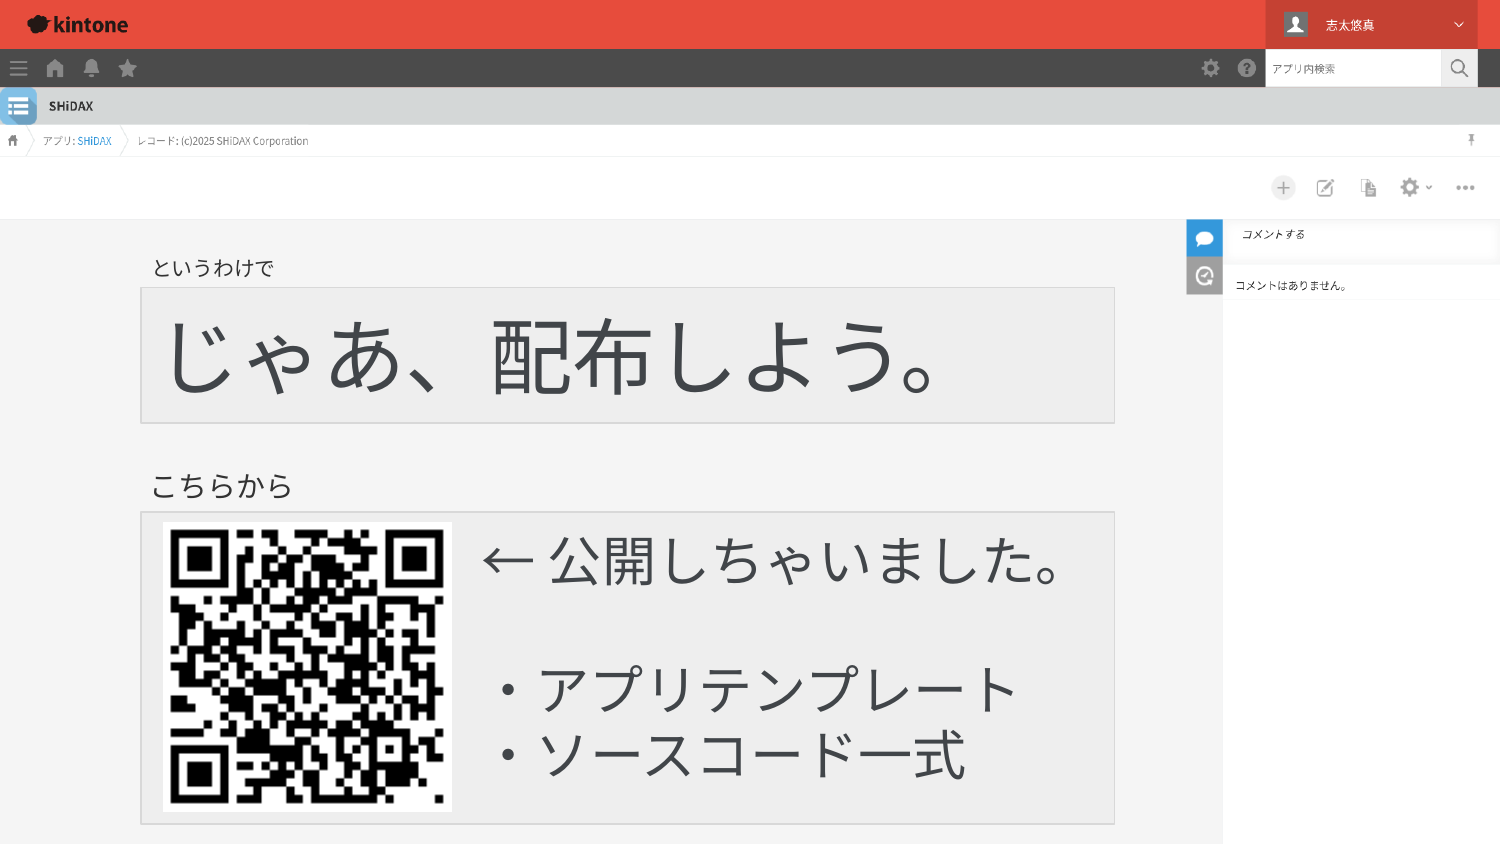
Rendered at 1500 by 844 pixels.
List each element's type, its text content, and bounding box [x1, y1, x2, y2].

text_box というわけで [136, 242, 841, 293]
text_box こちらから [136, 468, 746, 516]
text_box ← 公開しちゃいました。 ・アプリテンプレート ・ソースコード一式 [141, 511, 1115, 825]
picture [0, 0, 1500, 844]
title じゃあ、配布しよう。 [141, 287, 1115, 424]
